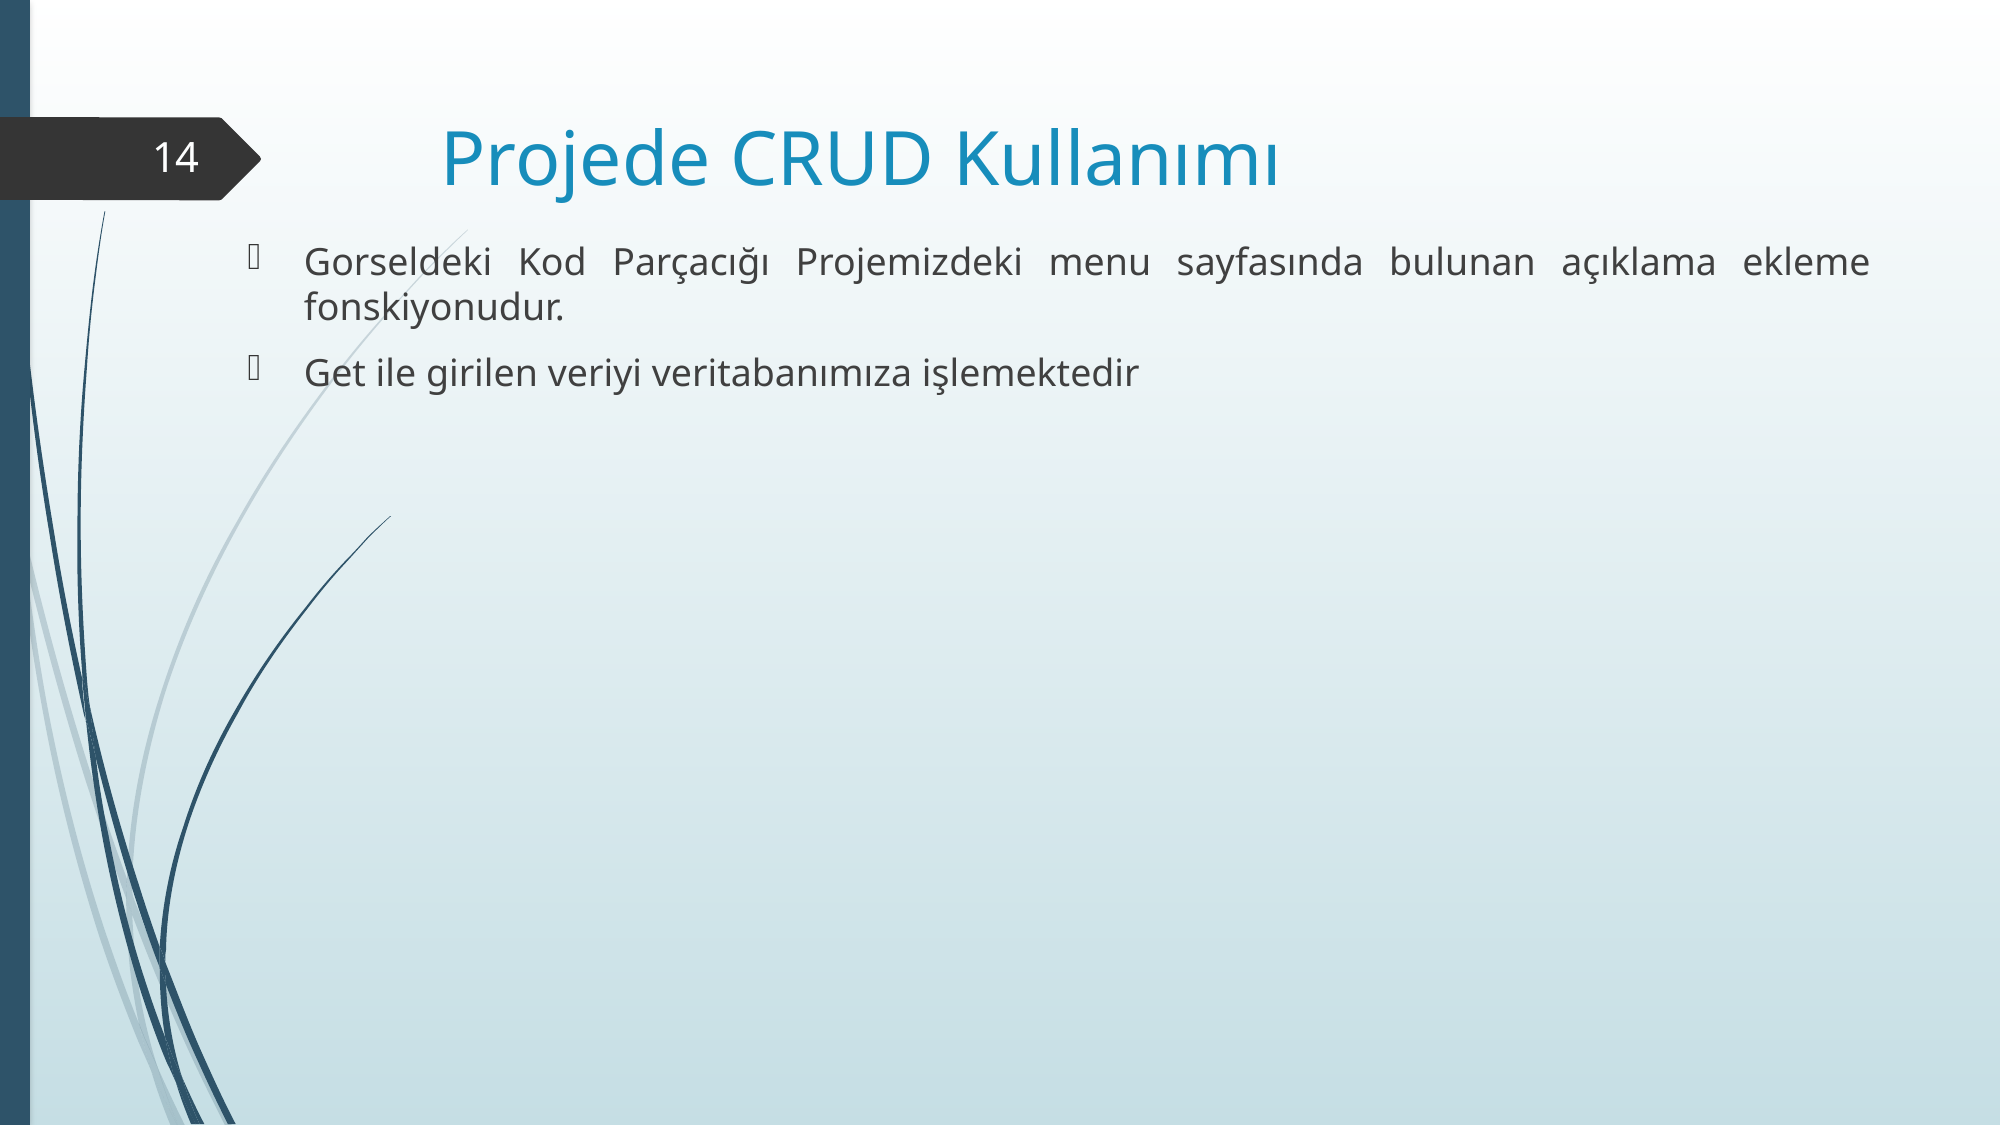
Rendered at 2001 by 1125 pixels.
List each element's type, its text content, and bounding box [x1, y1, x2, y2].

title Projede CRUD Kullanımı [425, 102, 1888, 230]
list Gorseldeki Kod Parçacığı Projemizdeki menu sayfasında bulunan açıklama ekleme fonskiyonudur. Get ile girilen veriyi veritabanımıza işlemektedir [232, 230, 1888, 602]
slide_number 14 [87, 129, 216, 190]
